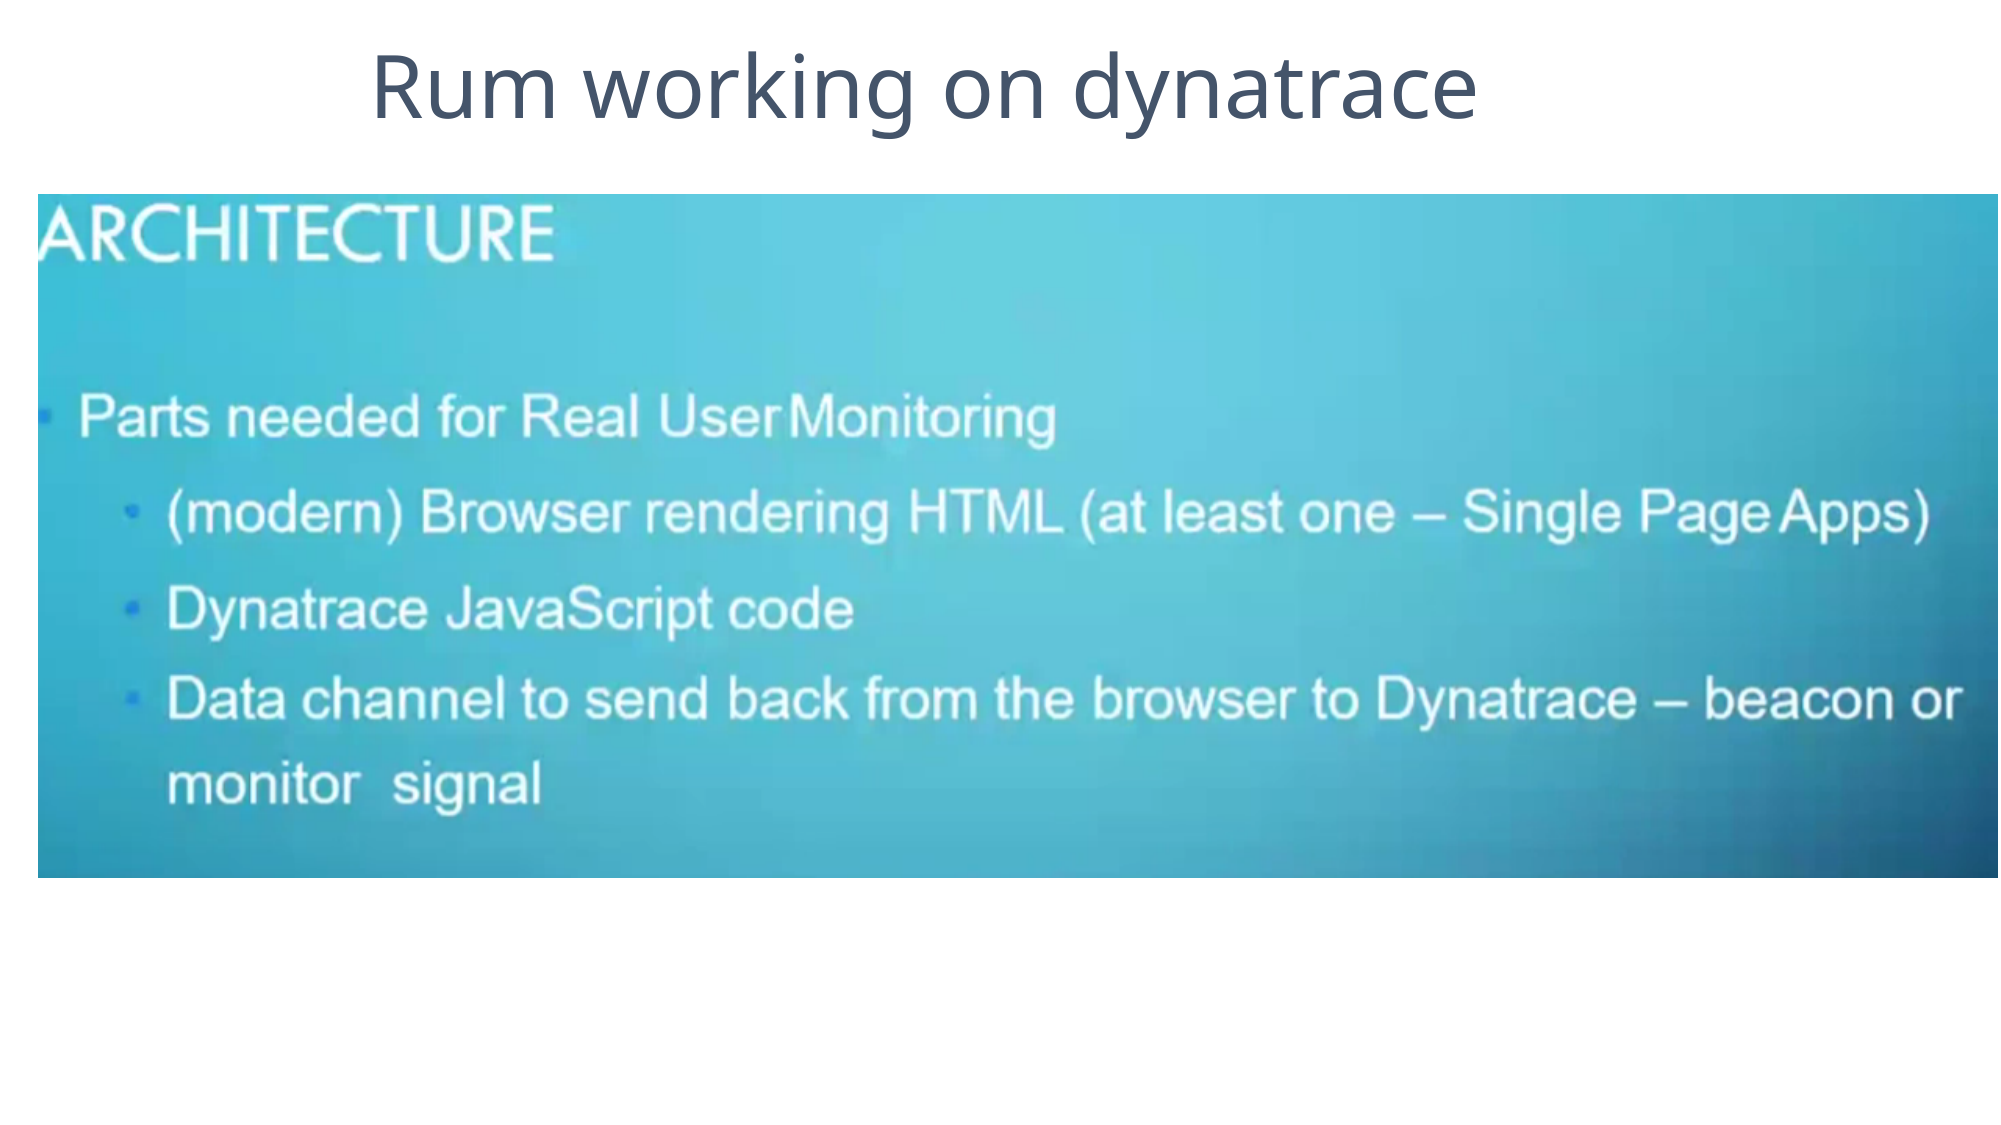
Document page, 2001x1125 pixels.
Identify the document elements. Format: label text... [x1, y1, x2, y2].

picture [38, 194, 1998, 878]
title Rum working on dynatrace [271, 33, 1580, 146]
